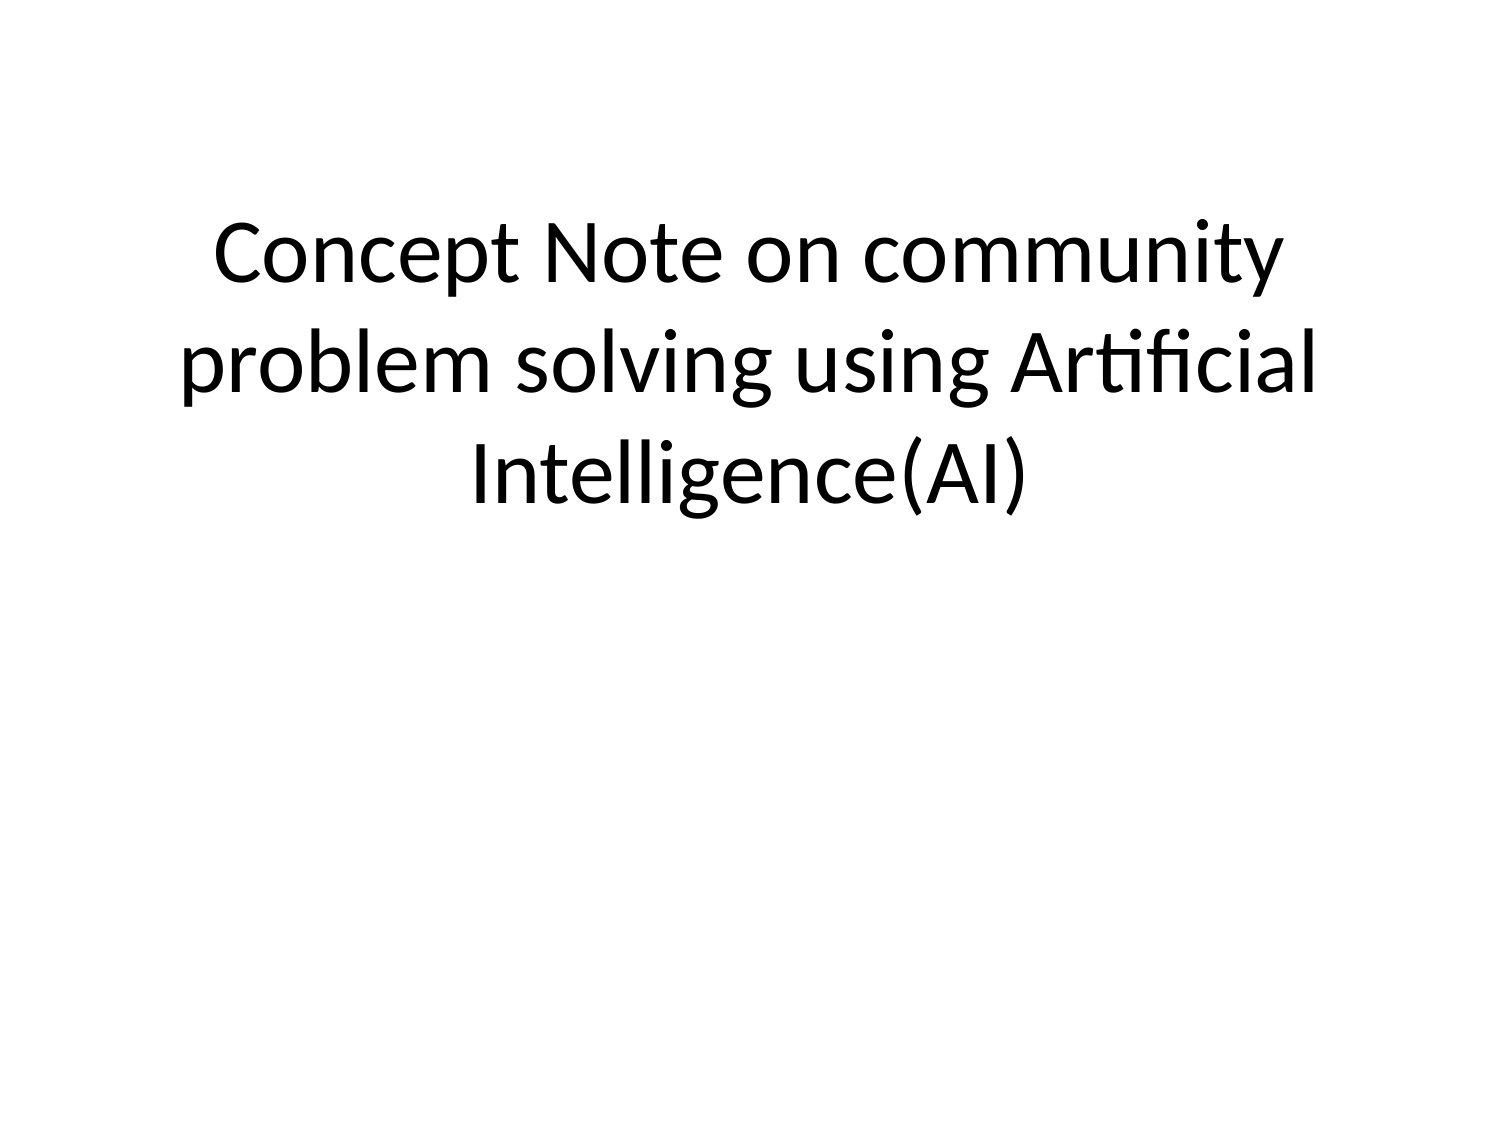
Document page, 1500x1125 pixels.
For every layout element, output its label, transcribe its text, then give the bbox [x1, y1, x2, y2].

title Concept Note on community problem solving using Artificial Intelligence(AI) [112, 162, 1388, 550]
